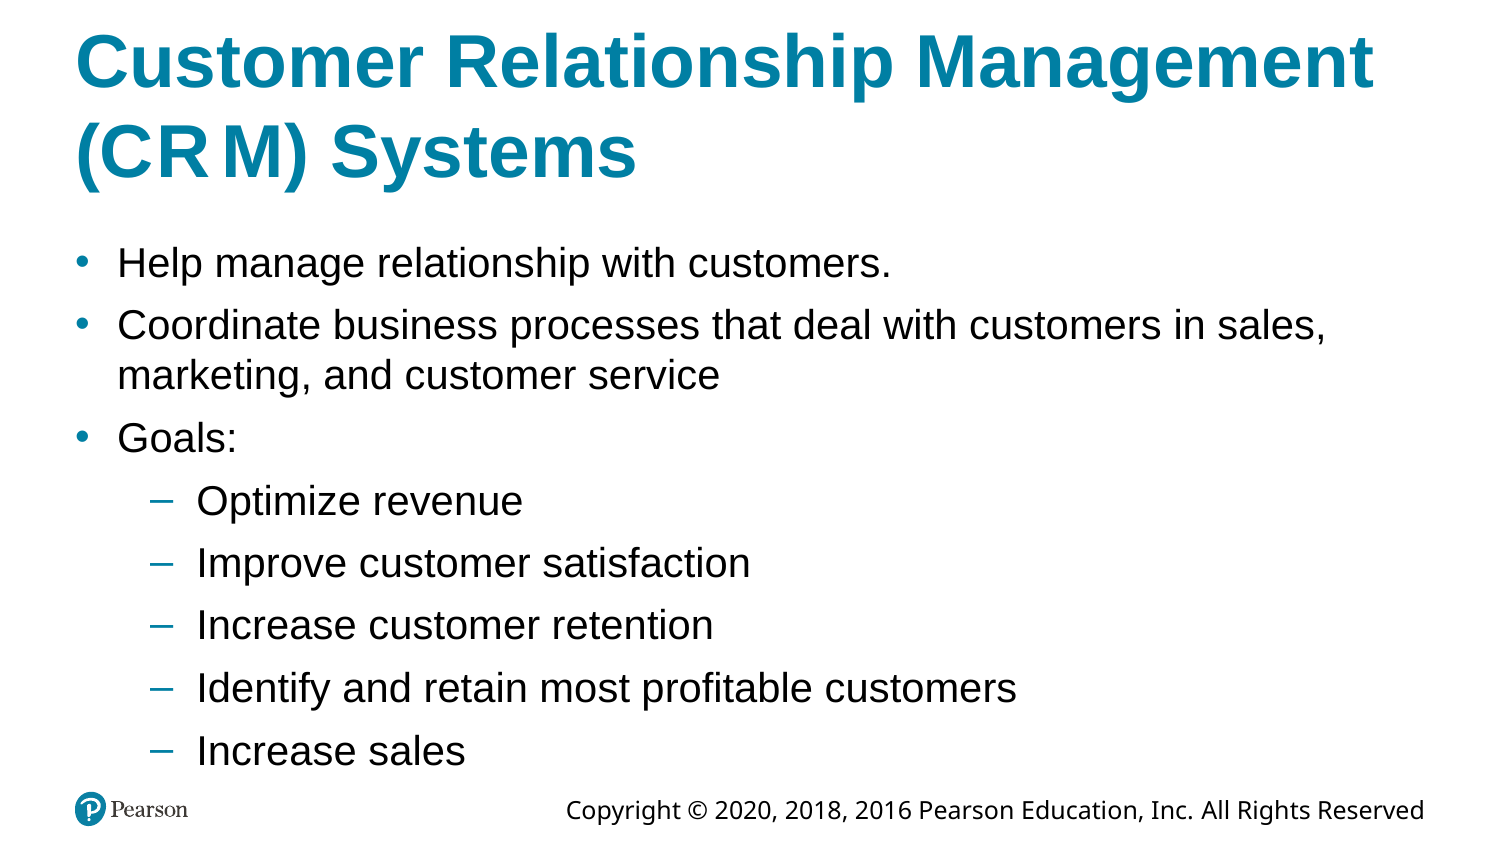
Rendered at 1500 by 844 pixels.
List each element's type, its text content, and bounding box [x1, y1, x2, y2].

title Customer Relationship Management (C R M) Systems [75, 12, 1425, 193]
list Help manage relationship with customers. Coordinate business processes that deal with customers in sales, marketing, and customer service Goals: Optimize revenue Improve customer satisfaction Increase customer retention Identify and retain most profitable customers Increase sales [75, 235, 1425, 774]
